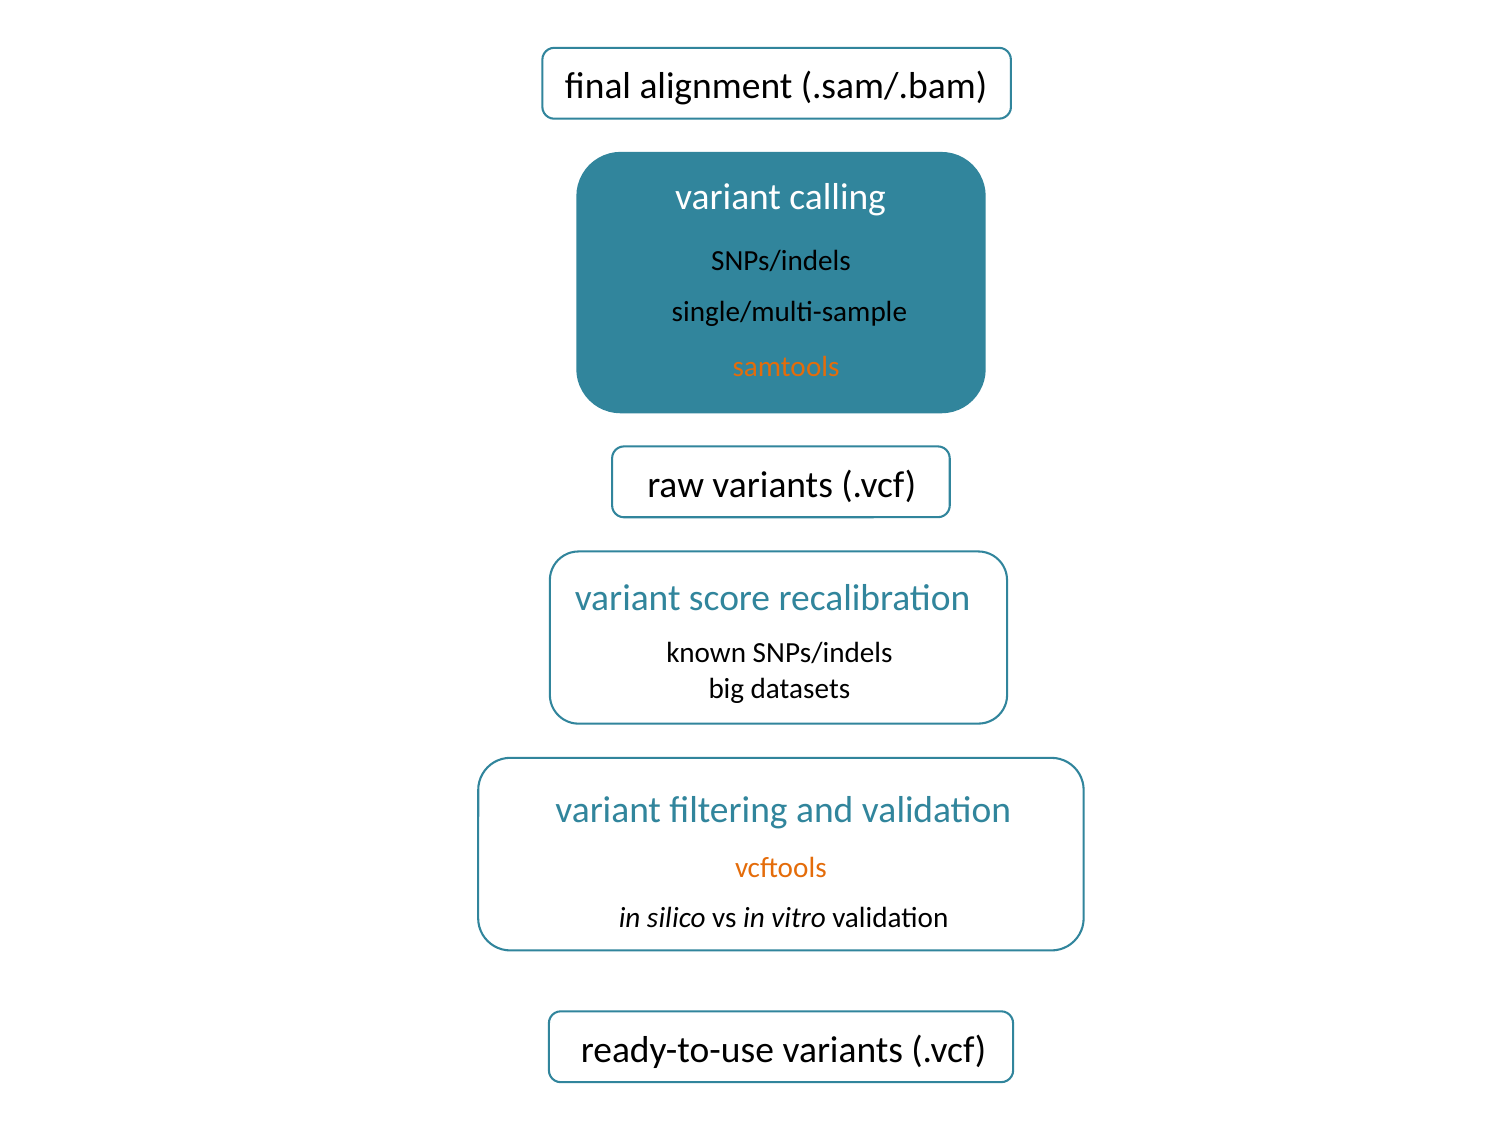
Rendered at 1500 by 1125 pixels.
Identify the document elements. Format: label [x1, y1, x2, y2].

text_box [542, 47, 1020, 119]
text_box [549, 551, 1013, 724]
text_box [477, 757, 1084, 978]
text_box [611, 446, 950, 518]
text_box [577, 152, 985, 413]
text_box [548, 1011, 1014, 1083]
